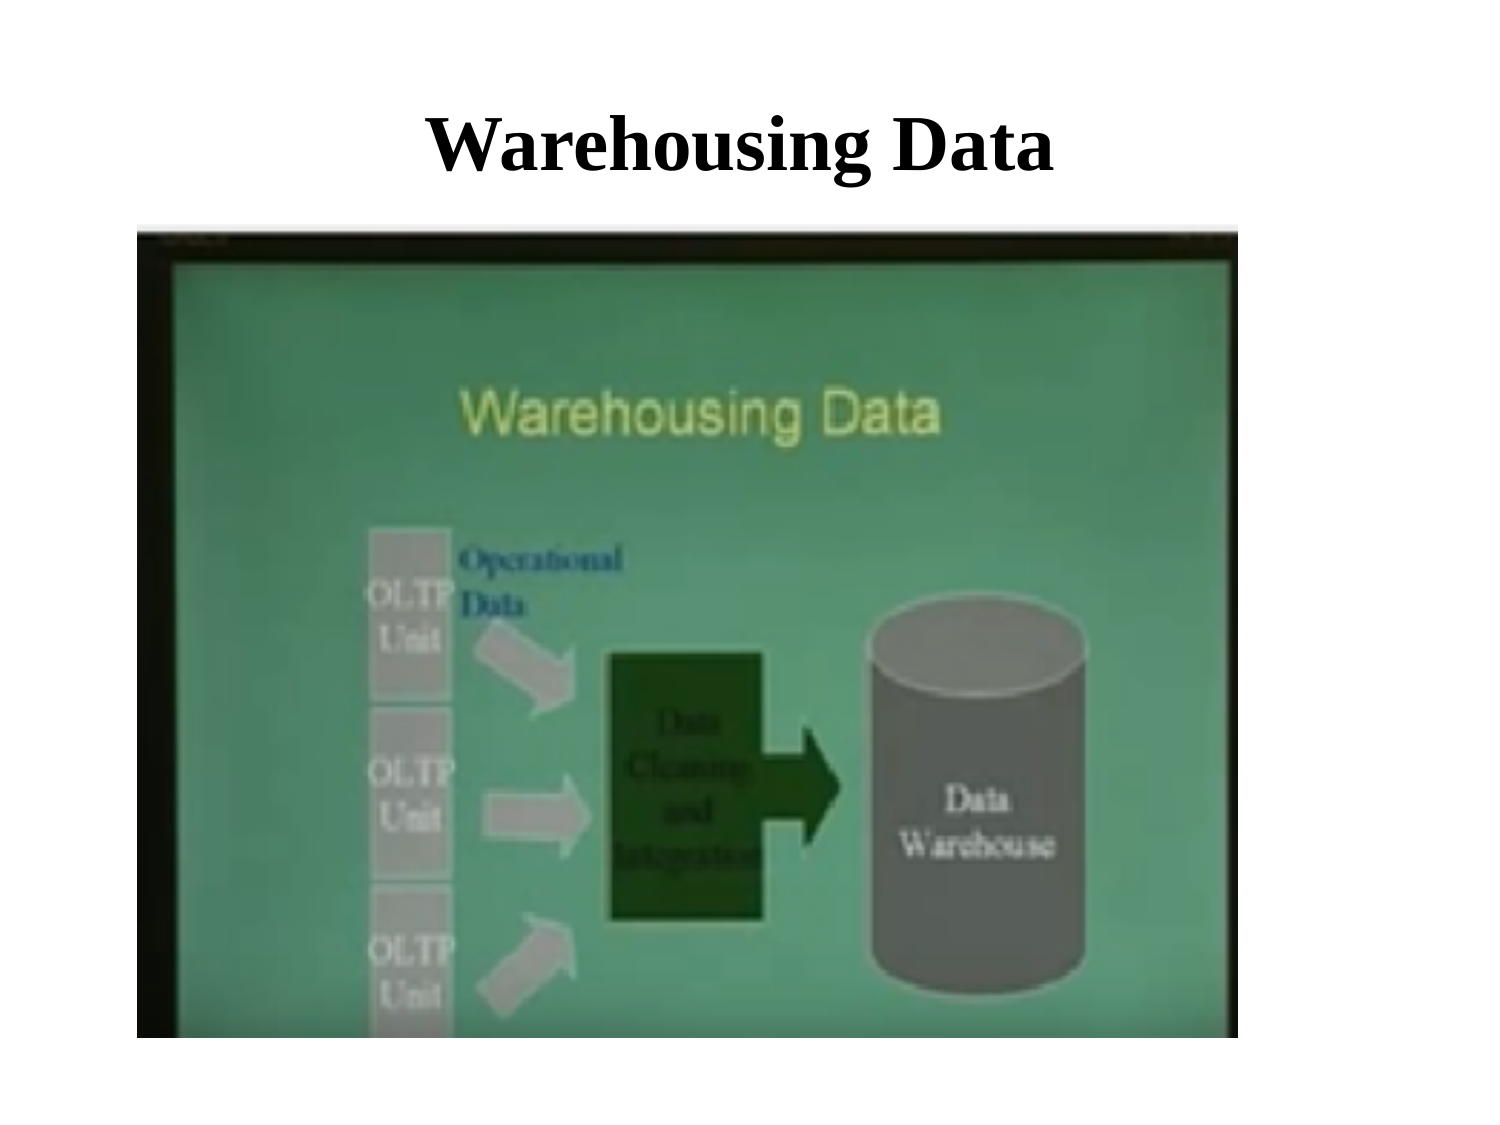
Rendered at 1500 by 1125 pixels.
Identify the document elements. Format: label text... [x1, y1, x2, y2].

picture [137, 224, 1238, 1038]
title Warehousing Data [75, 45, 1425, 233]
